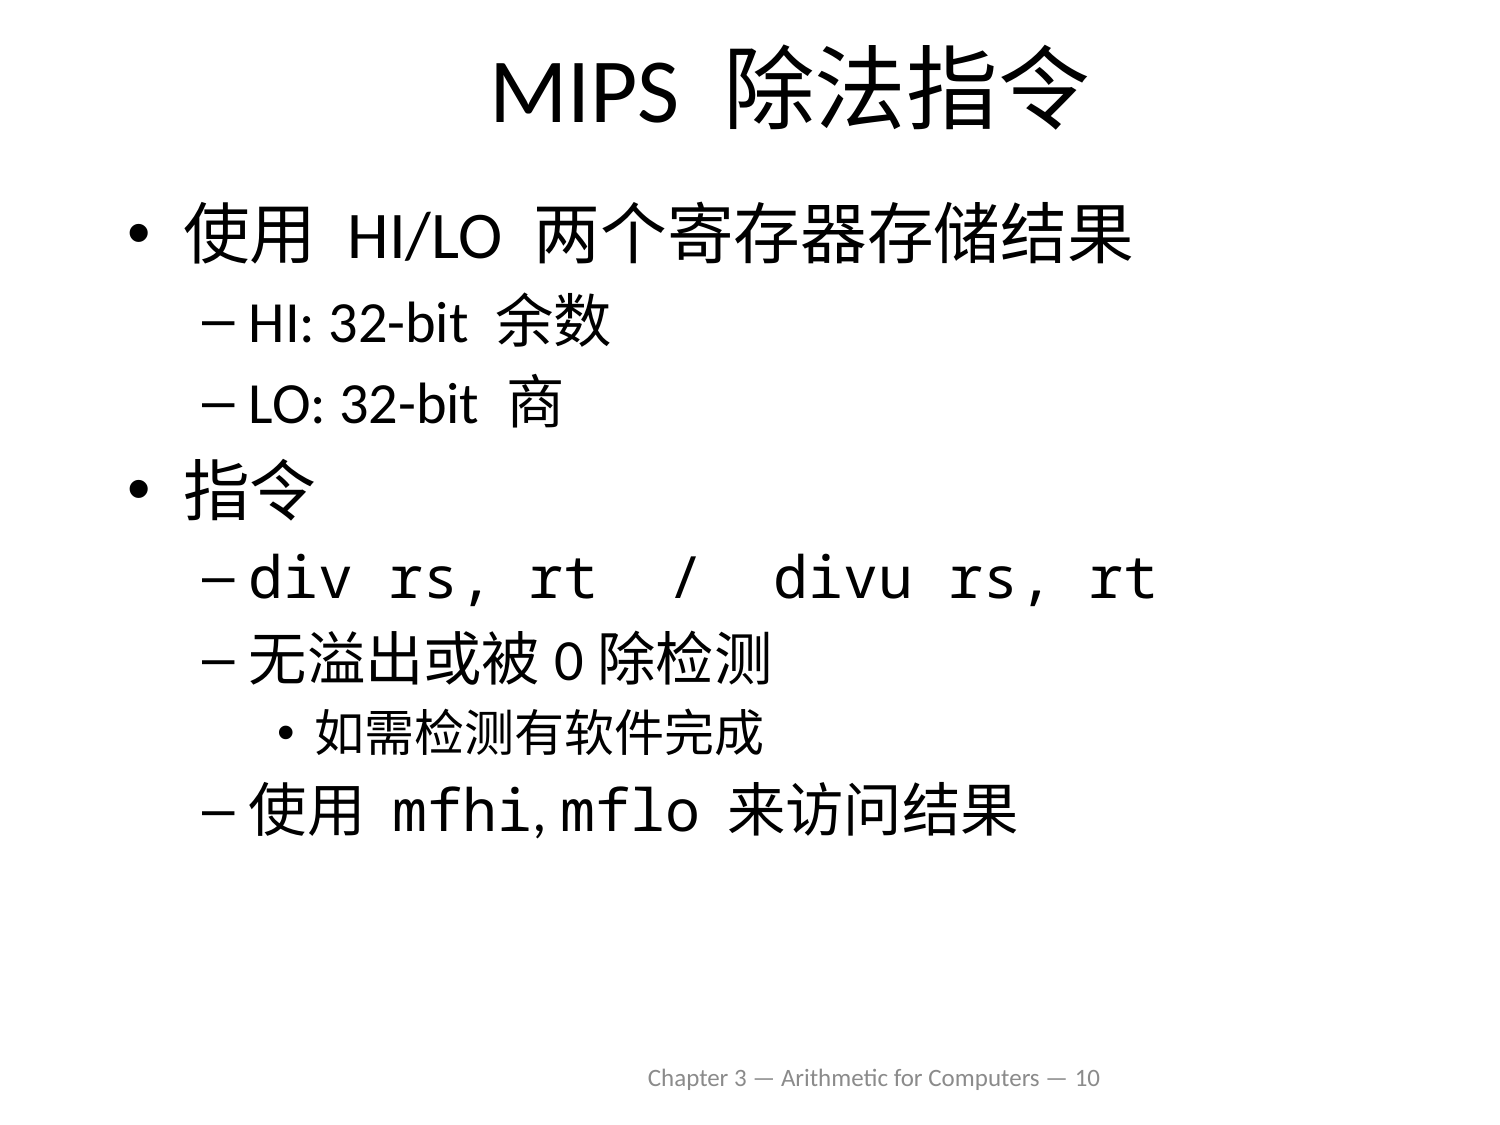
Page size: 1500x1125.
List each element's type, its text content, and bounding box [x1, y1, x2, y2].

footer Chapter 3 — Arithmetic for Computers — 10 [277, 1046, 1471, 1106]
text_box 使用 HI/LO 两个寄存器存储结果 HI: 32-bit 余数 LO: 32-bit 商 指令 div rs, rt / divu rs, rt 无溢出或被0除检测 如需检测有软件完成 使用 mfhi, mflo 来访问结果 [112, 184, 1469, 1024]
text_box MIPS 除法指令 [112, 23, 1468, 149]
